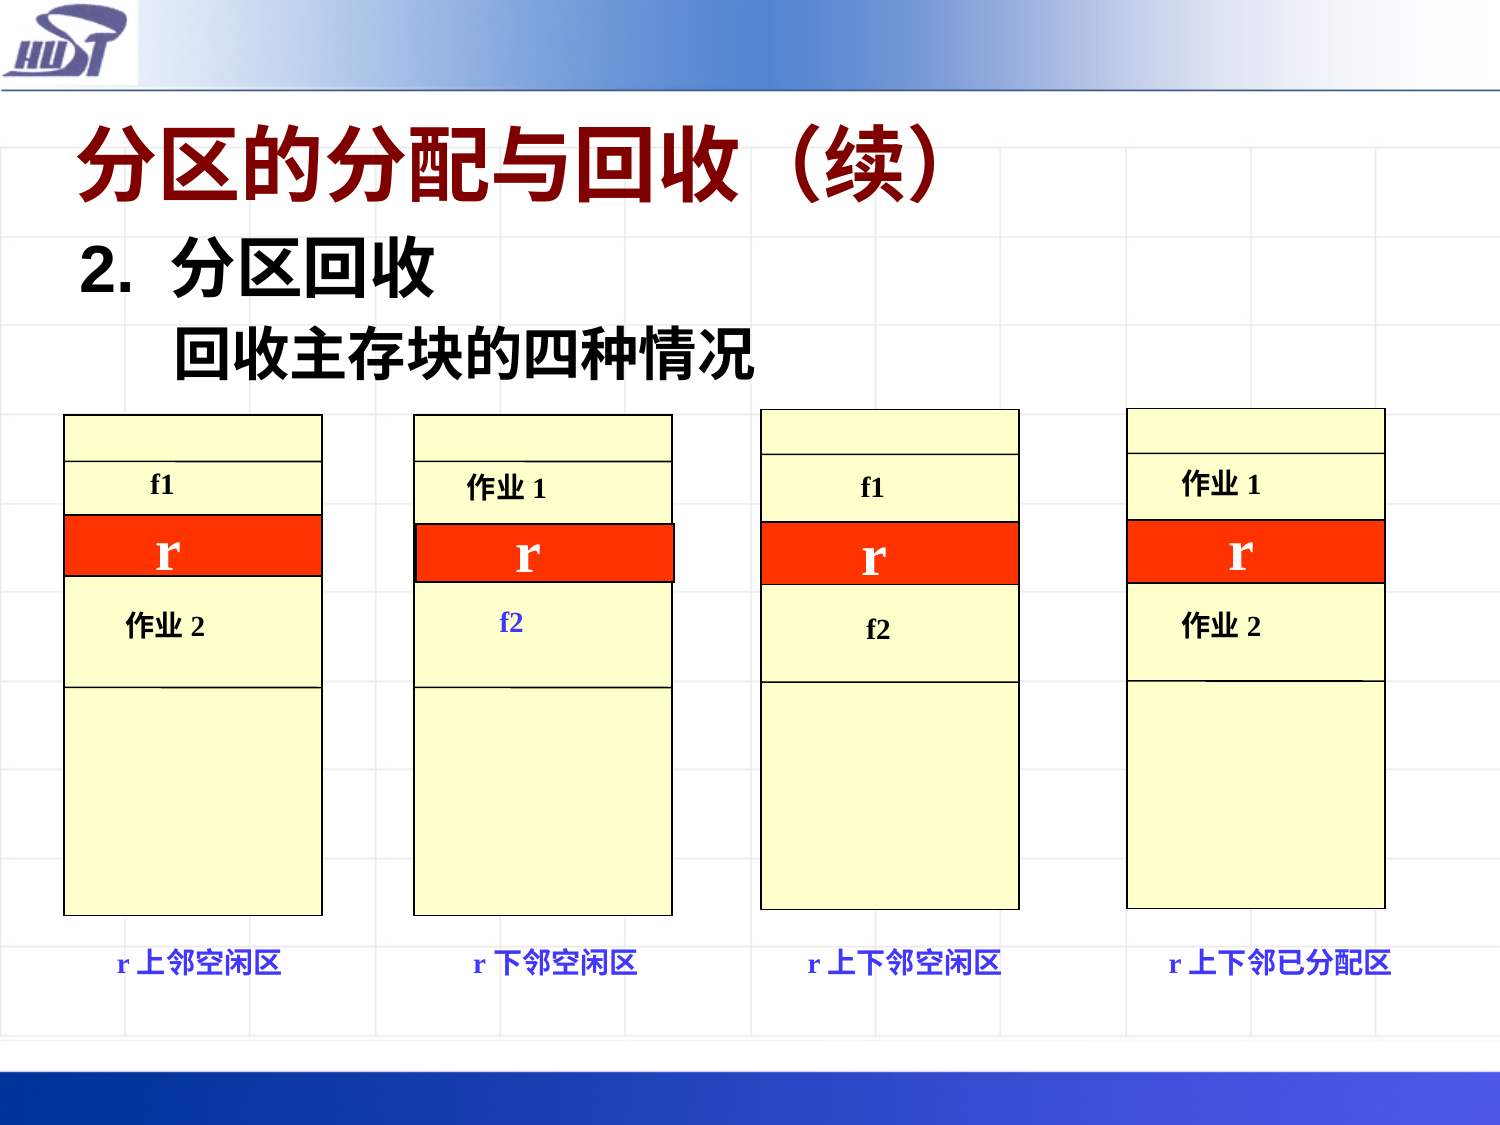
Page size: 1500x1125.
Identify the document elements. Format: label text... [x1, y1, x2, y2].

list 2. 分区回收 回收主存块的四种情况 [64, 227, 1442, 881]
slide_number [1074, 1025, 1388, 1100]
title 分区的分配与回收（续） [59, 17, 1437, 222]
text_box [724, 409, 1071, 1013]
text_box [1074, 408, 1488, 1013]
picture [0, 0, 1500, 1125]
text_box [37, 414, 363, 1013]
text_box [399, 414, 713, 1013]
